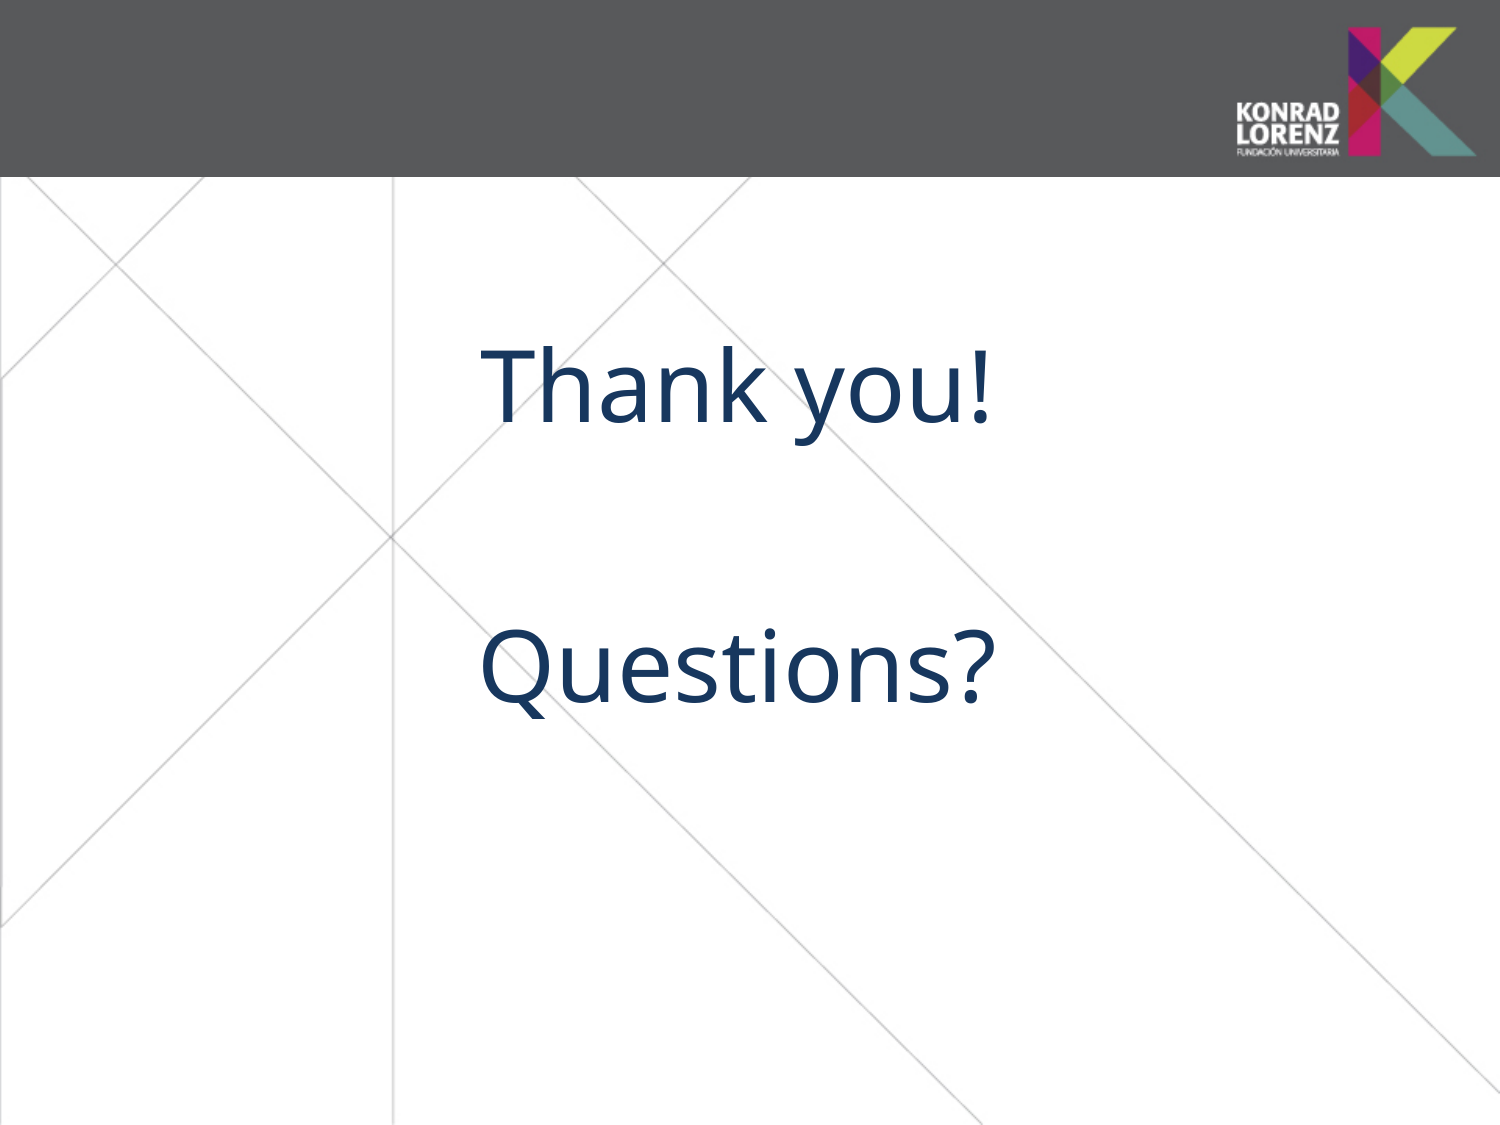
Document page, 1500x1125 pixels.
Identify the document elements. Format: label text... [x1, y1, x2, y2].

text_box Thank you! Questions? [50, 186, 1425, 1005]
picture [0, 0, 1500, 1125]
